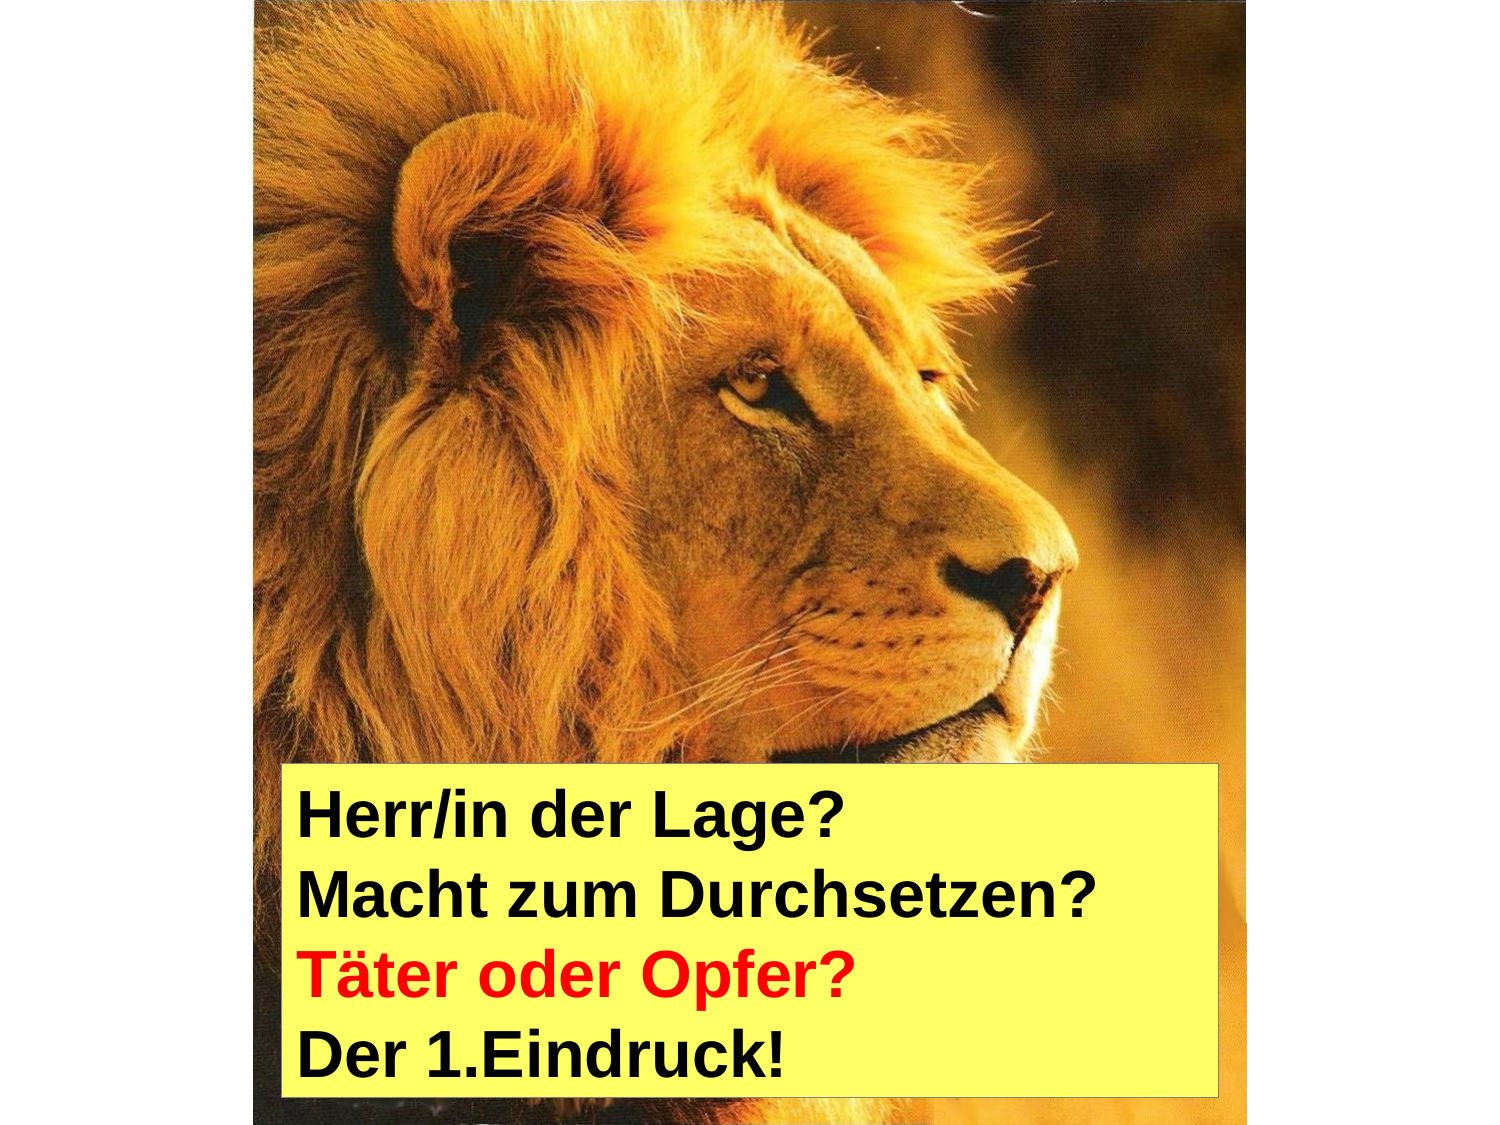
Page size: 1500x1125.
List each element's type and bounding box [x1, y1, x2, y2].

picture [252, 0, 1248, 1125]
